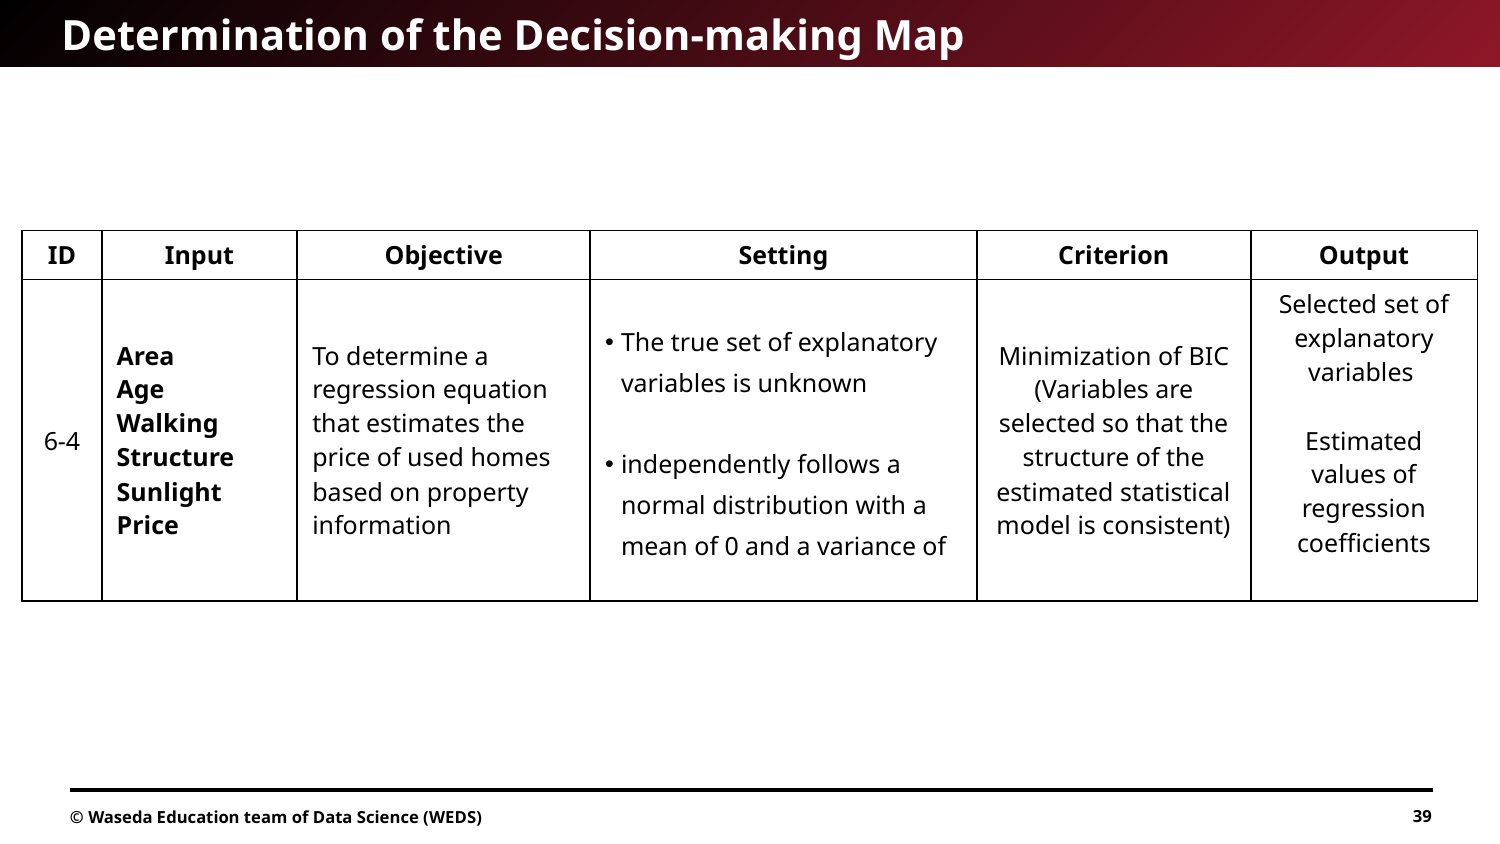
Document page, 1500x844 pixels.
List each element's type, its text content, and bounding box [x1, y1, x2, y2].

footer © Waseda Education team of Data Science (WEDS) [70, 790, 540, 844]
title Determination of the Decision-making Map [61, 7, 1434, 59]
slide_number 39 [1082, 790, 1432, 844]
